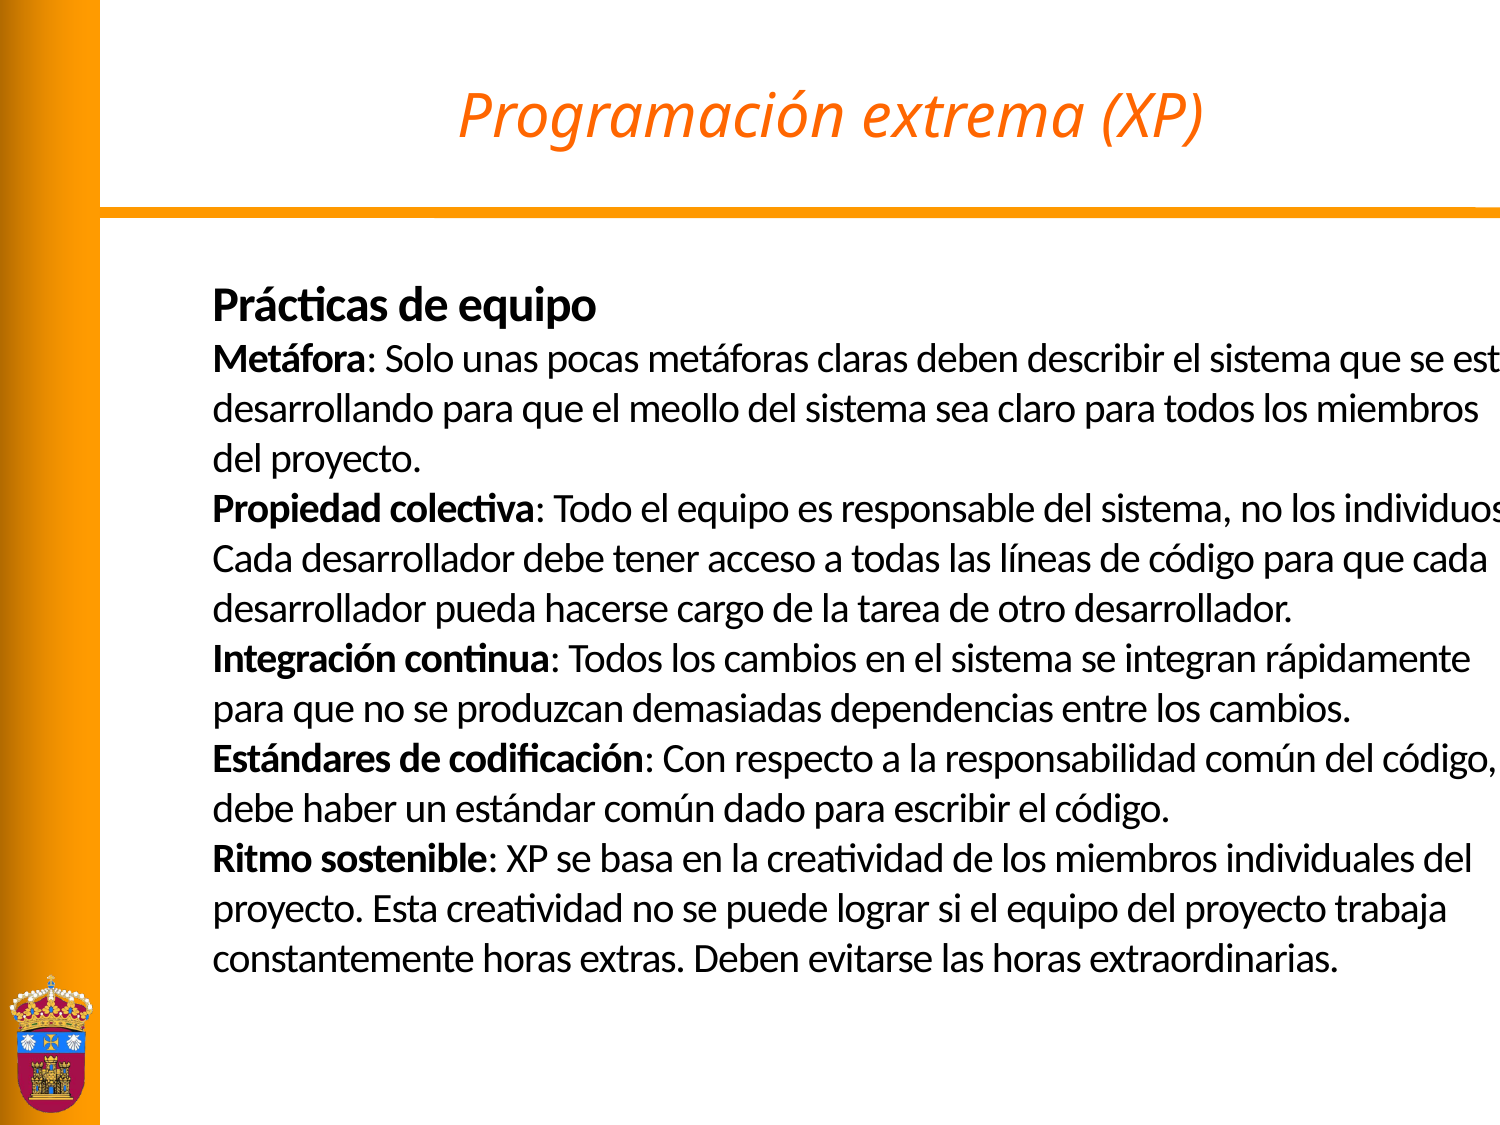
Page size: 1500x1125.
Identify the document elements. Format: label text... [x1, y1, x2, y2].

text_box Prácticas de equipo Metáfora: Solo unas pocas metáforas claras deben describir el sistema que se está desarrollando para que el meollo del sistema sea claro para todos los miembros del proyecto. Propiedad colectiva: Todo el equipo es responsable del sistema, no los individuos. Cada desarrollador debe tener acceso a todas las líneas de código para que cada desarrollador pueda hacerse cargo de la tarea de otro desarrollador. Integración continua: Todos los cambios en el sistema se integran rápidamente para que no se produzcan demasiadas dependencias entre los cambios. Estándares de codificación: Con respecto a la responsabilidad común del código, debe haber un estándar común dado para escribir el código. Ritmo sostenible: XP se basa en la creatividad de los miembros individuales del proyecto. Esta creatividad no se puede lograr si el equipo del proyecto trabaja constantemente horas extras. Deben evitarse las horas extraordinarias. [212, 262, 1500, 1040]
title Programación extrema (XP) [399, 74, 1263, 262]
picture [0, 0, 100, 1125]
